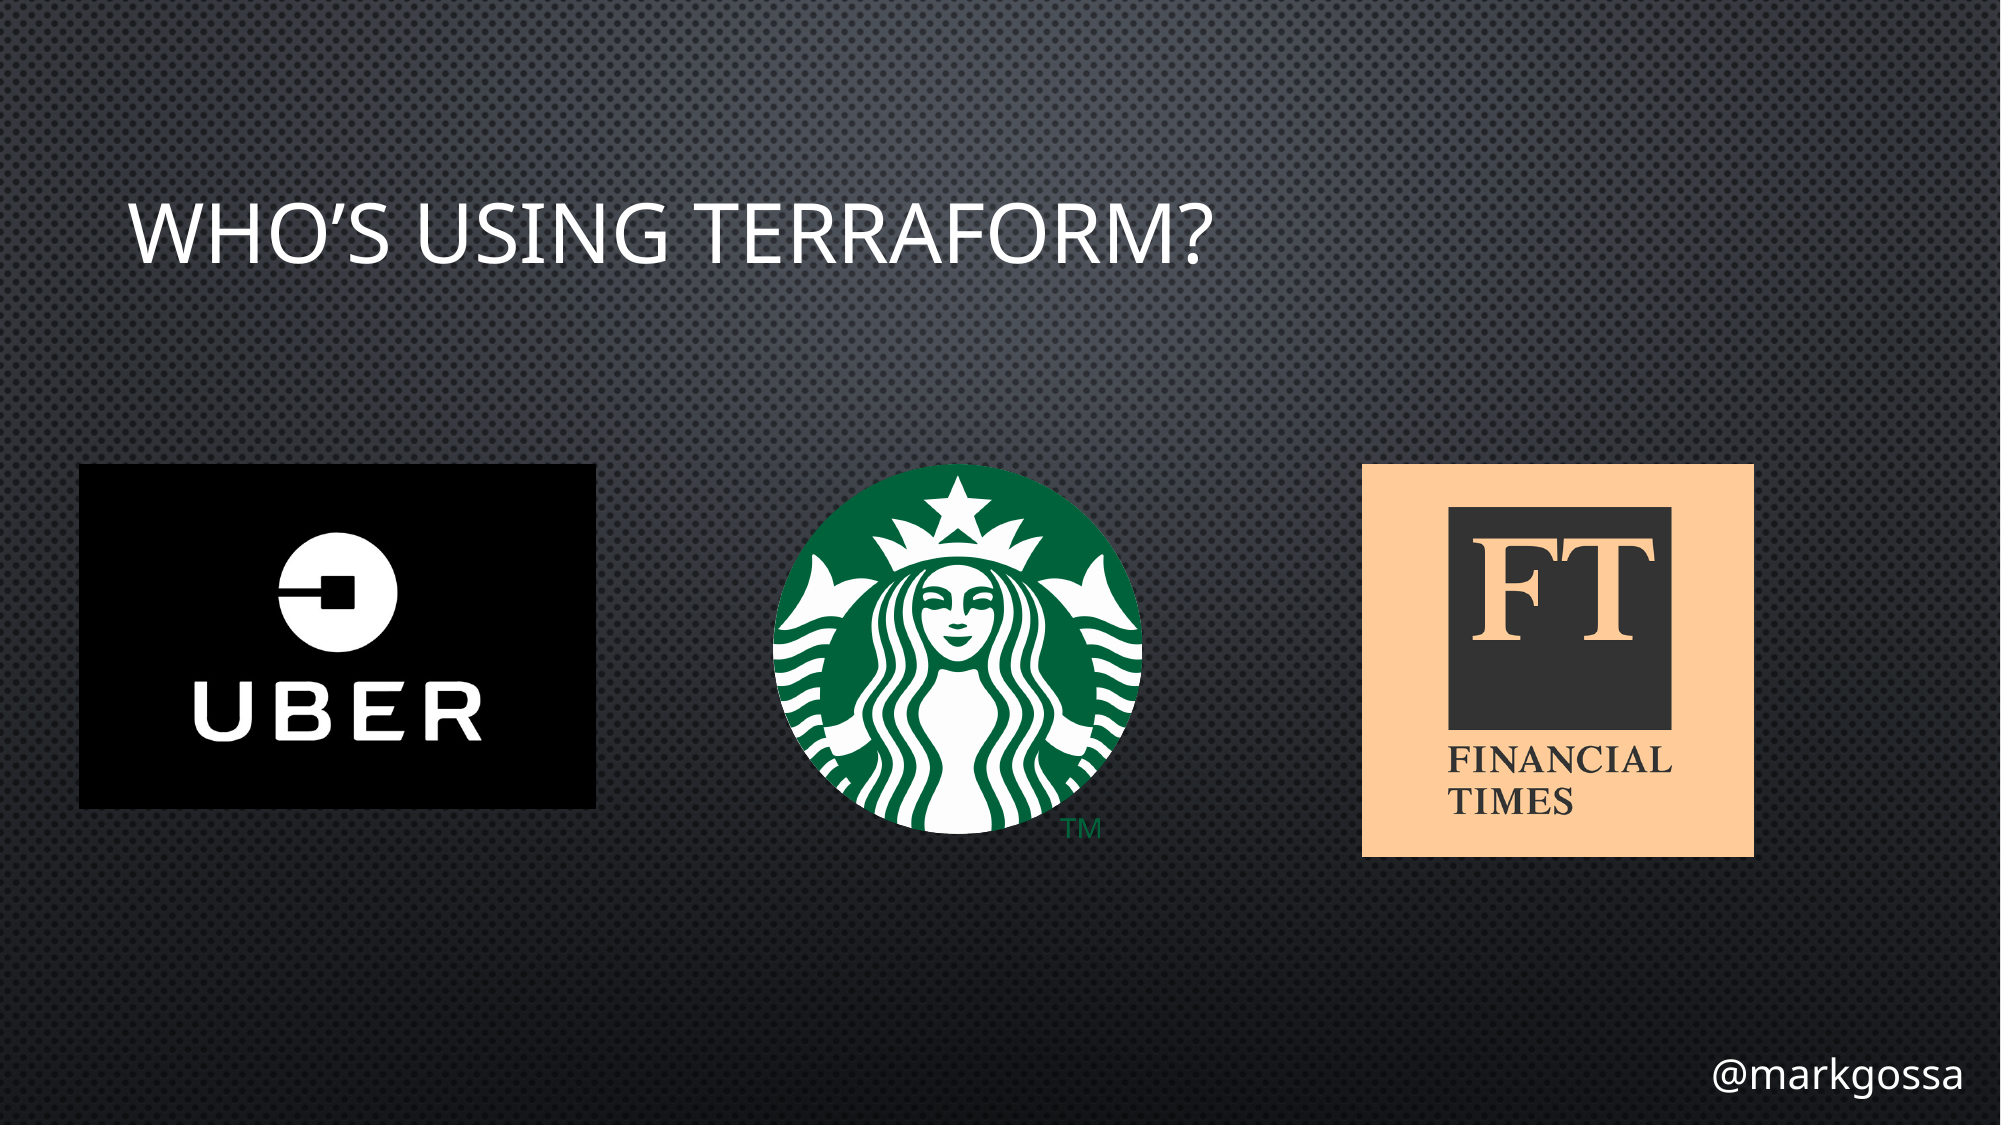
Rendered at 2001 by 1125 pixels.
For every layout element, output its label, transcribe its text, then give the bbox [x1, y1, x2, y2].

picture [772, 464, 1142, 838]
picture [1362, 464, 1755, 857]
picture [79, 464, 596, 809]
list Who’s using Terraform? [112, 144, 1754, 316]
